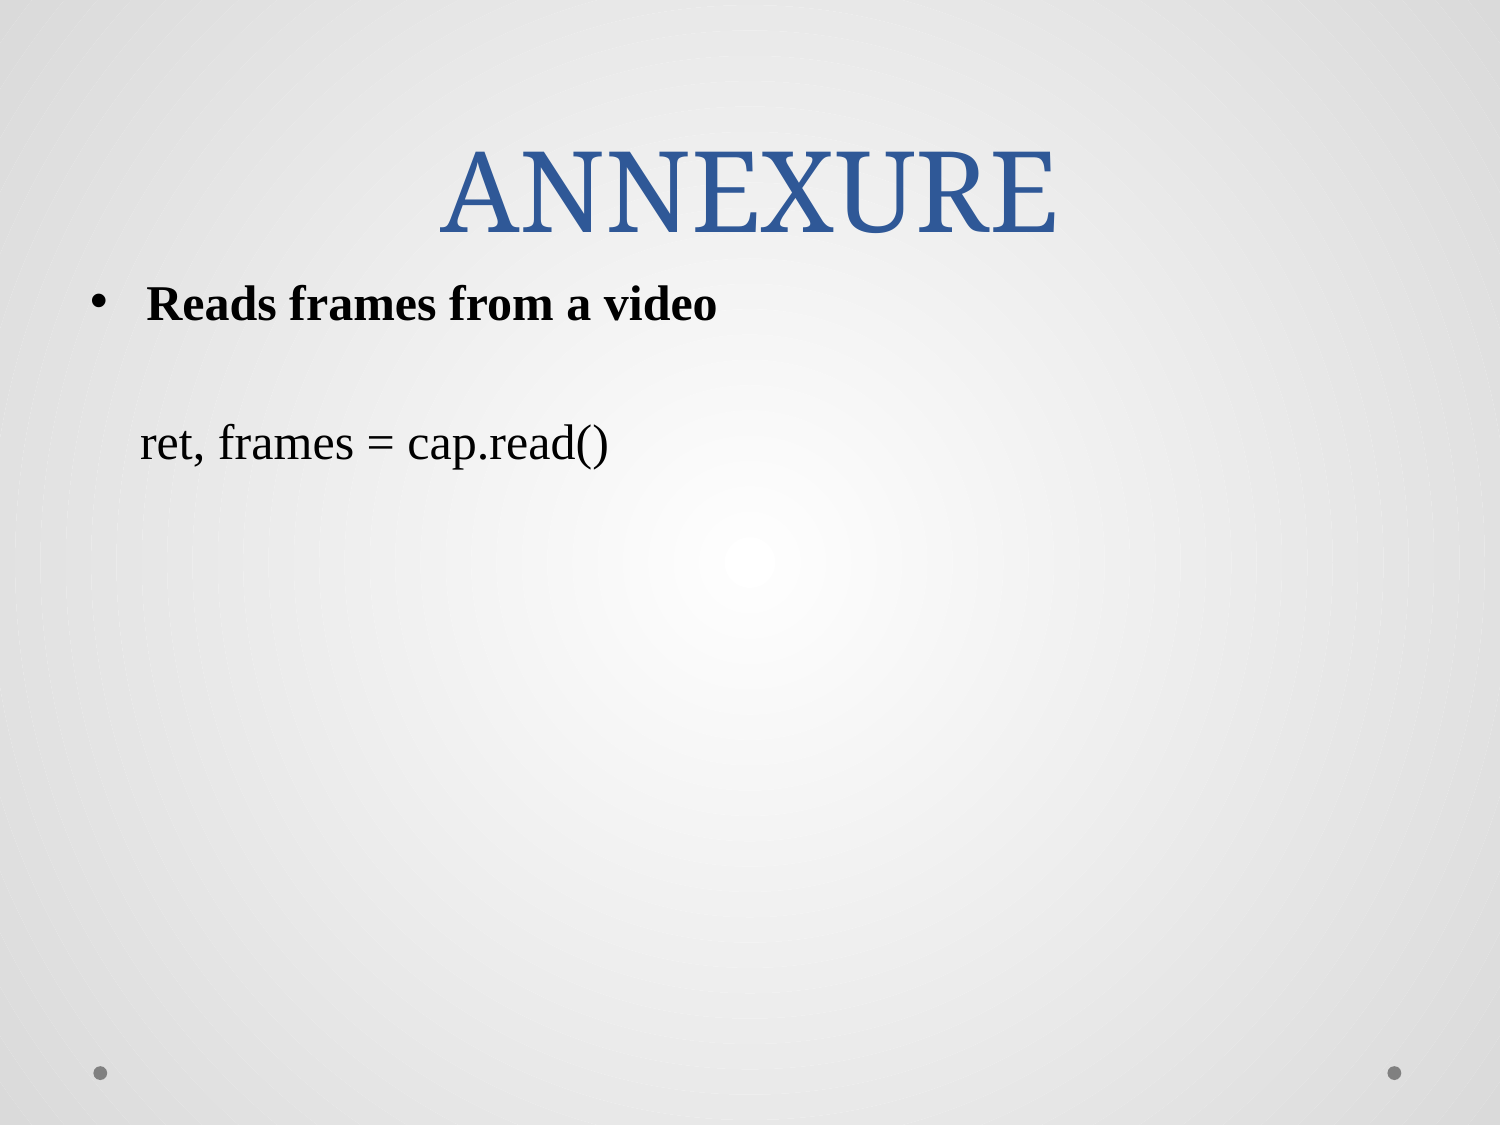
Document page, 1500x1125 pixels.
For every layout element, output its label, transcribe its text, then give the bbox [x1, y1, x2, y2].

list Reads frames from a video ret, frames = cap.read() [75, 262, 1425, 1005]
title ANNEXURE [75, 0, 1425, 262]
